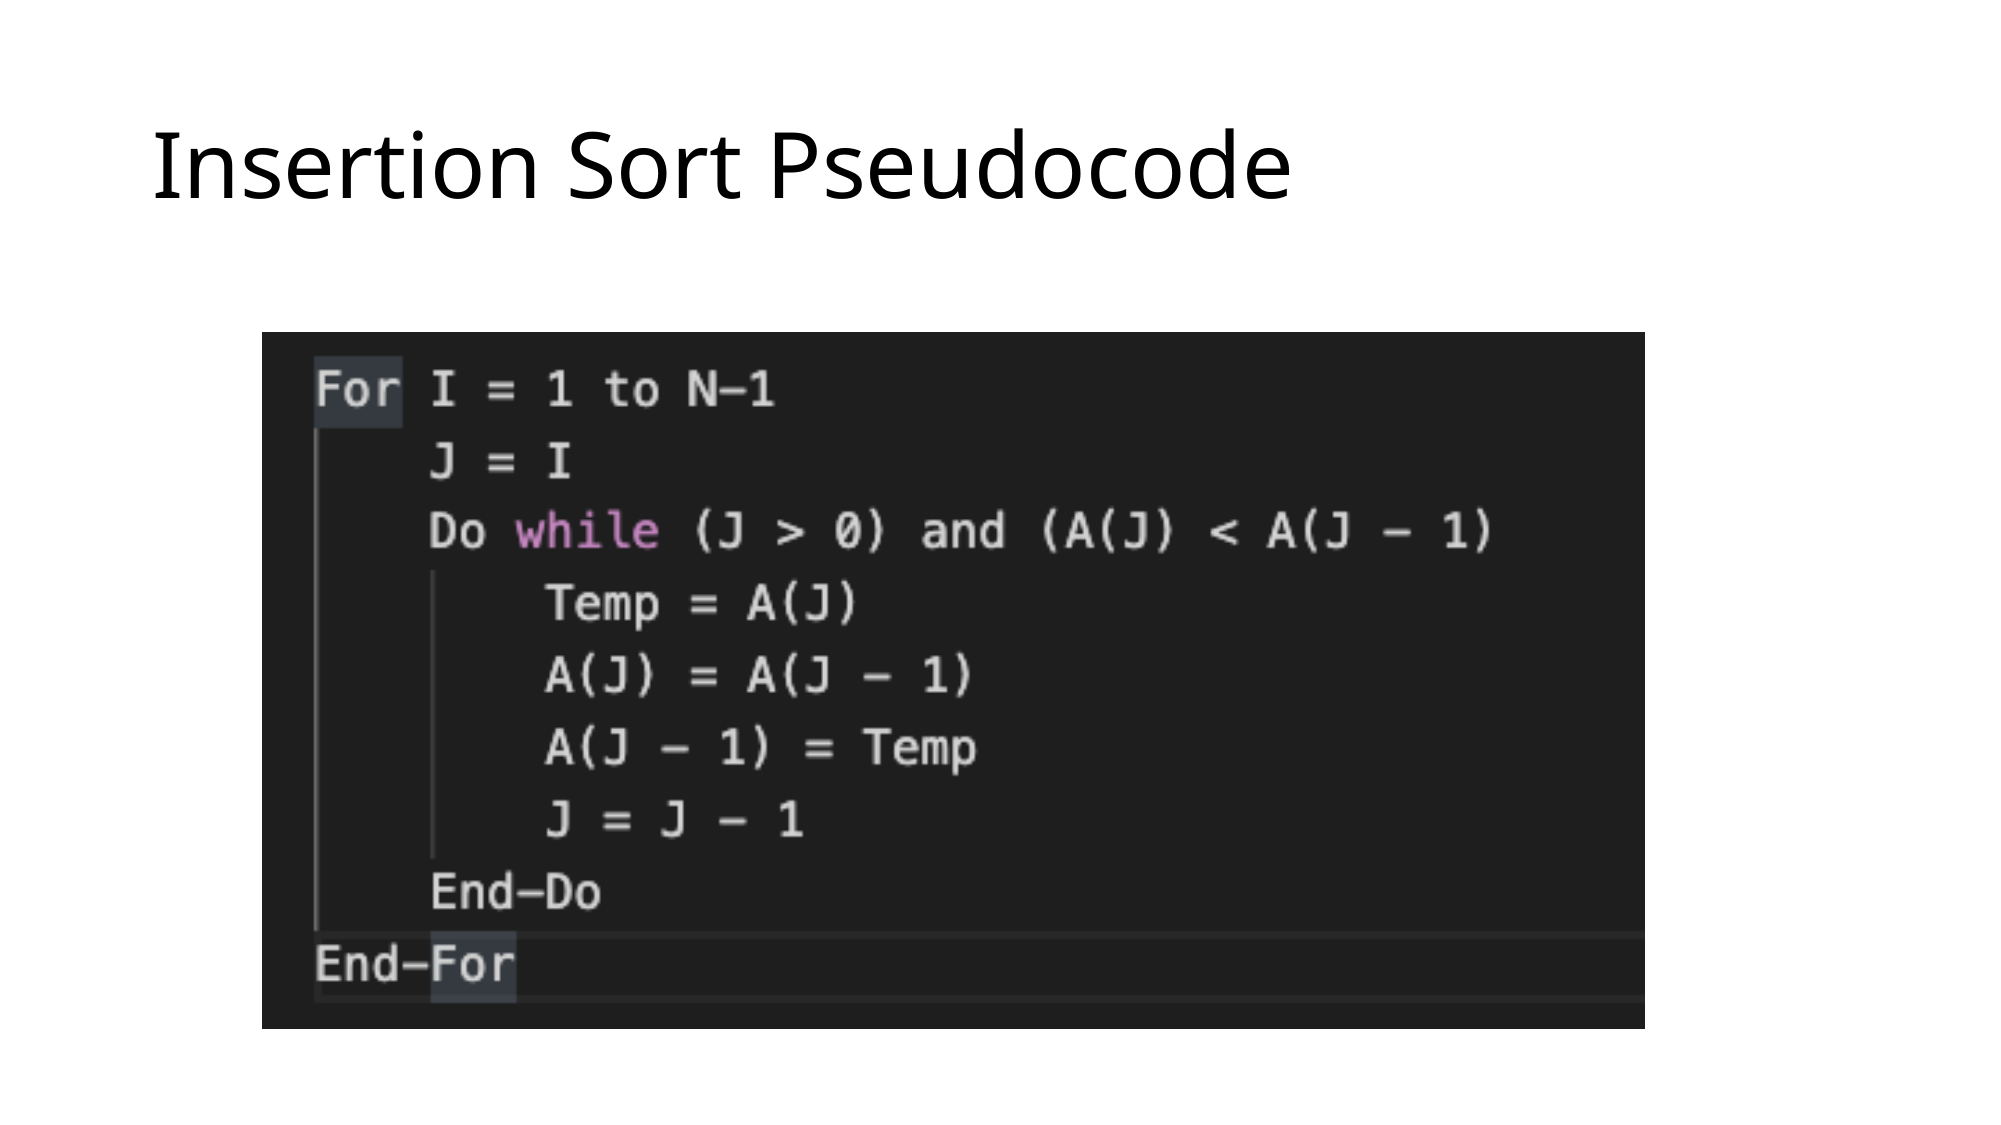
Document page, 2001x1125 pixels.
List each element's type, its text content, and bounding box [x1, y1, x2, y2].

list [262, 332, 1645, 1029]
title Insertion Sort Pseudocode [137, 59, 1863, 278]
